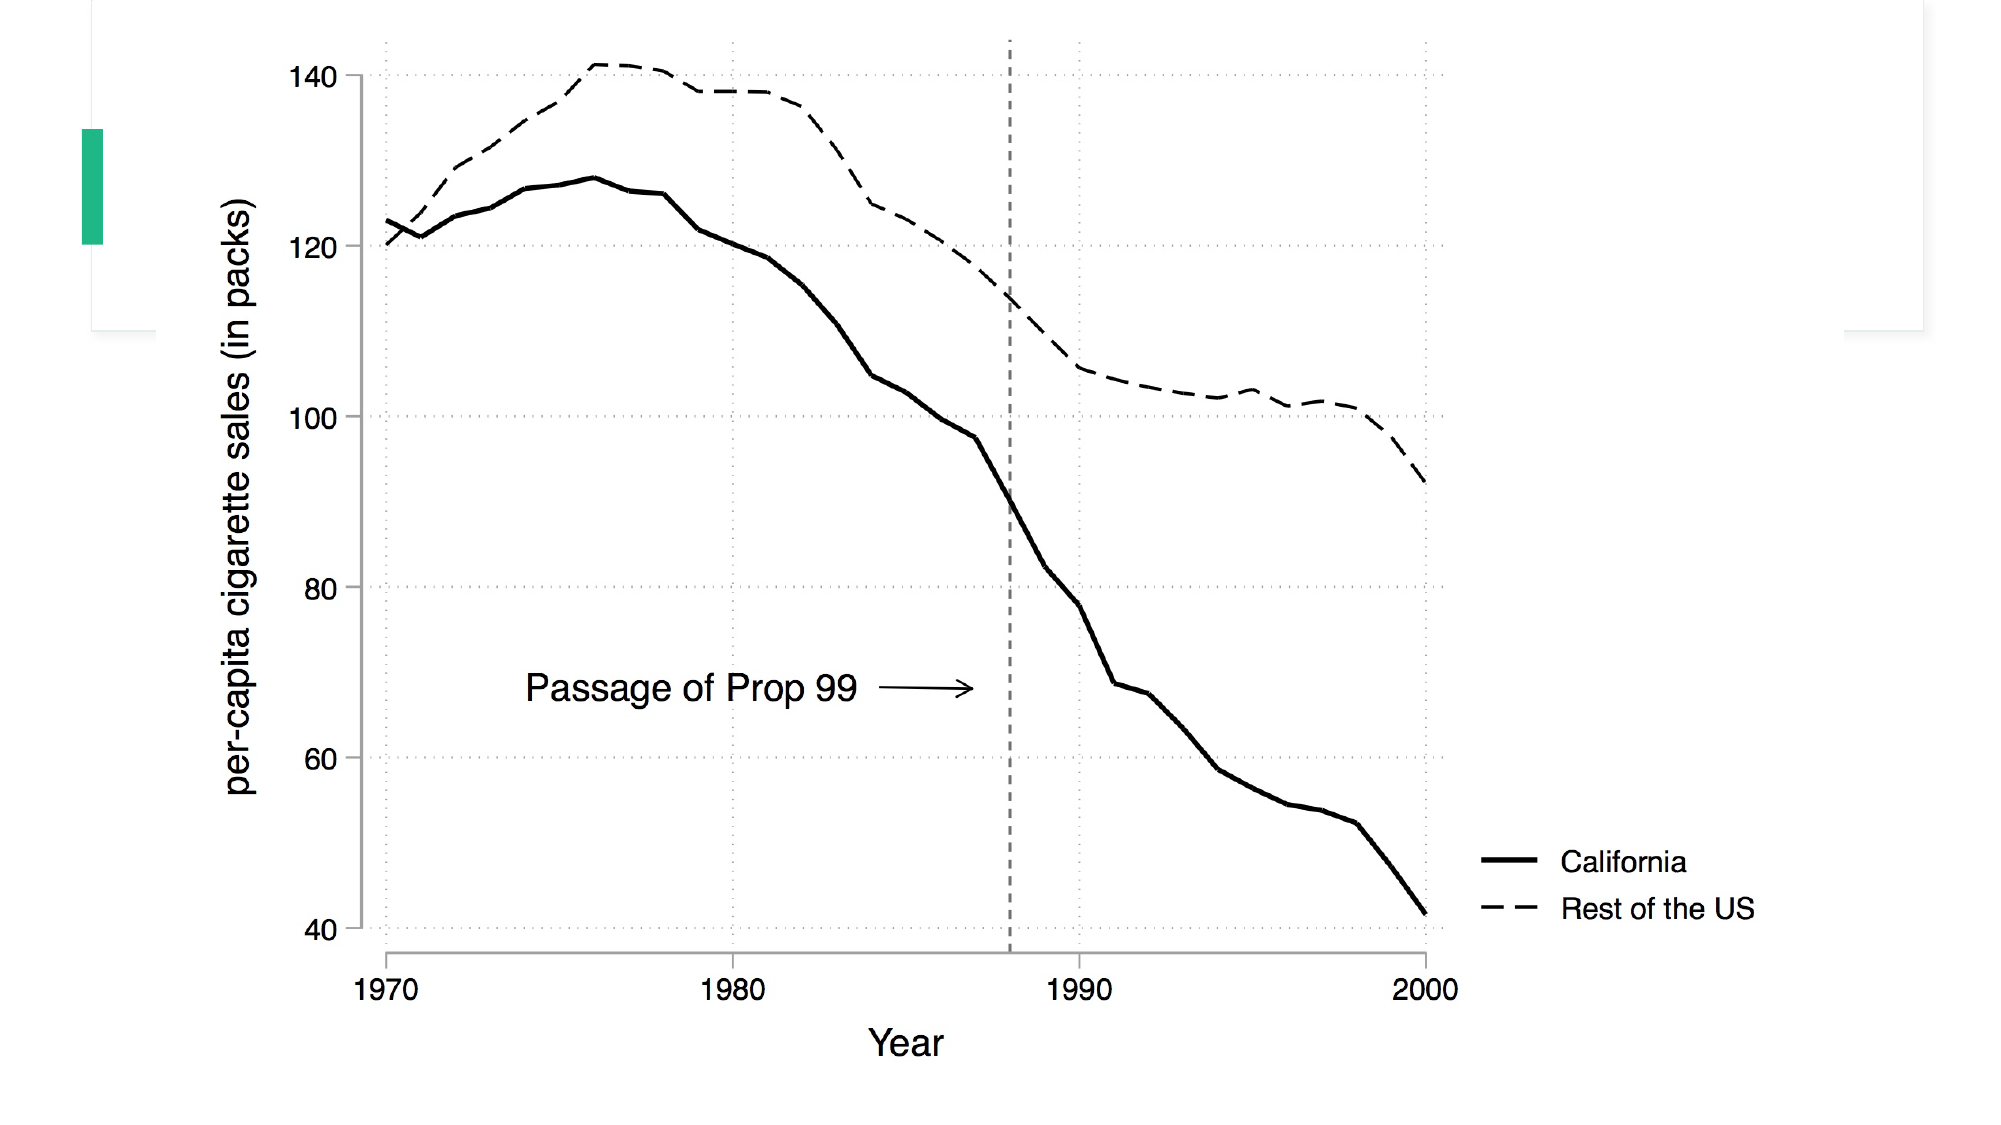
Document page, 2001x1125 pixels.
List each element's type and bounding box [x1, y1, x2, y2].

picture [156, 0, 1844, 1125]
